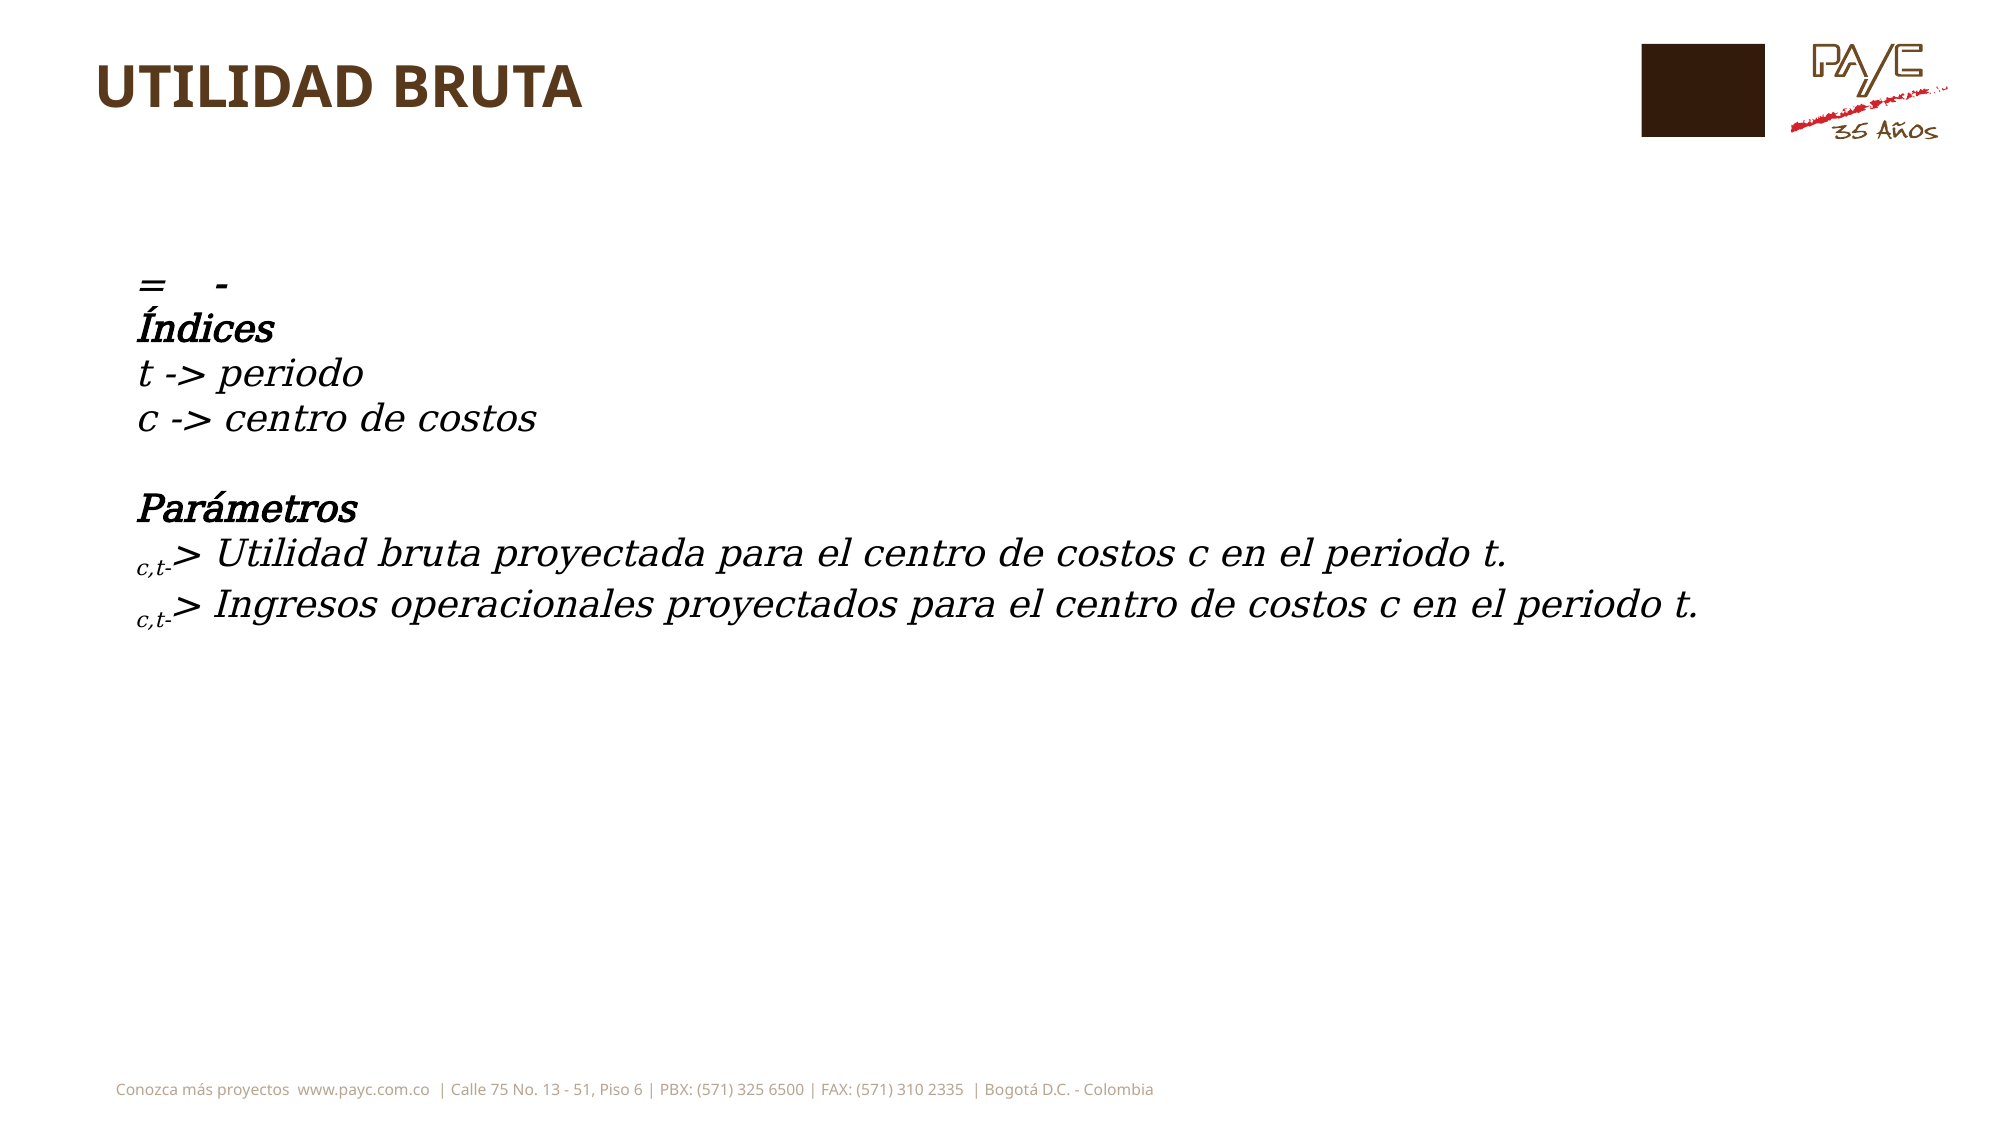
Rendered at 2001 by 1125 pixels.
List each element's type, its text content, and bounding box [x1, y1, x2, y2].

title UTILIDAD BRUTA [79, 41, 1596, 143]
